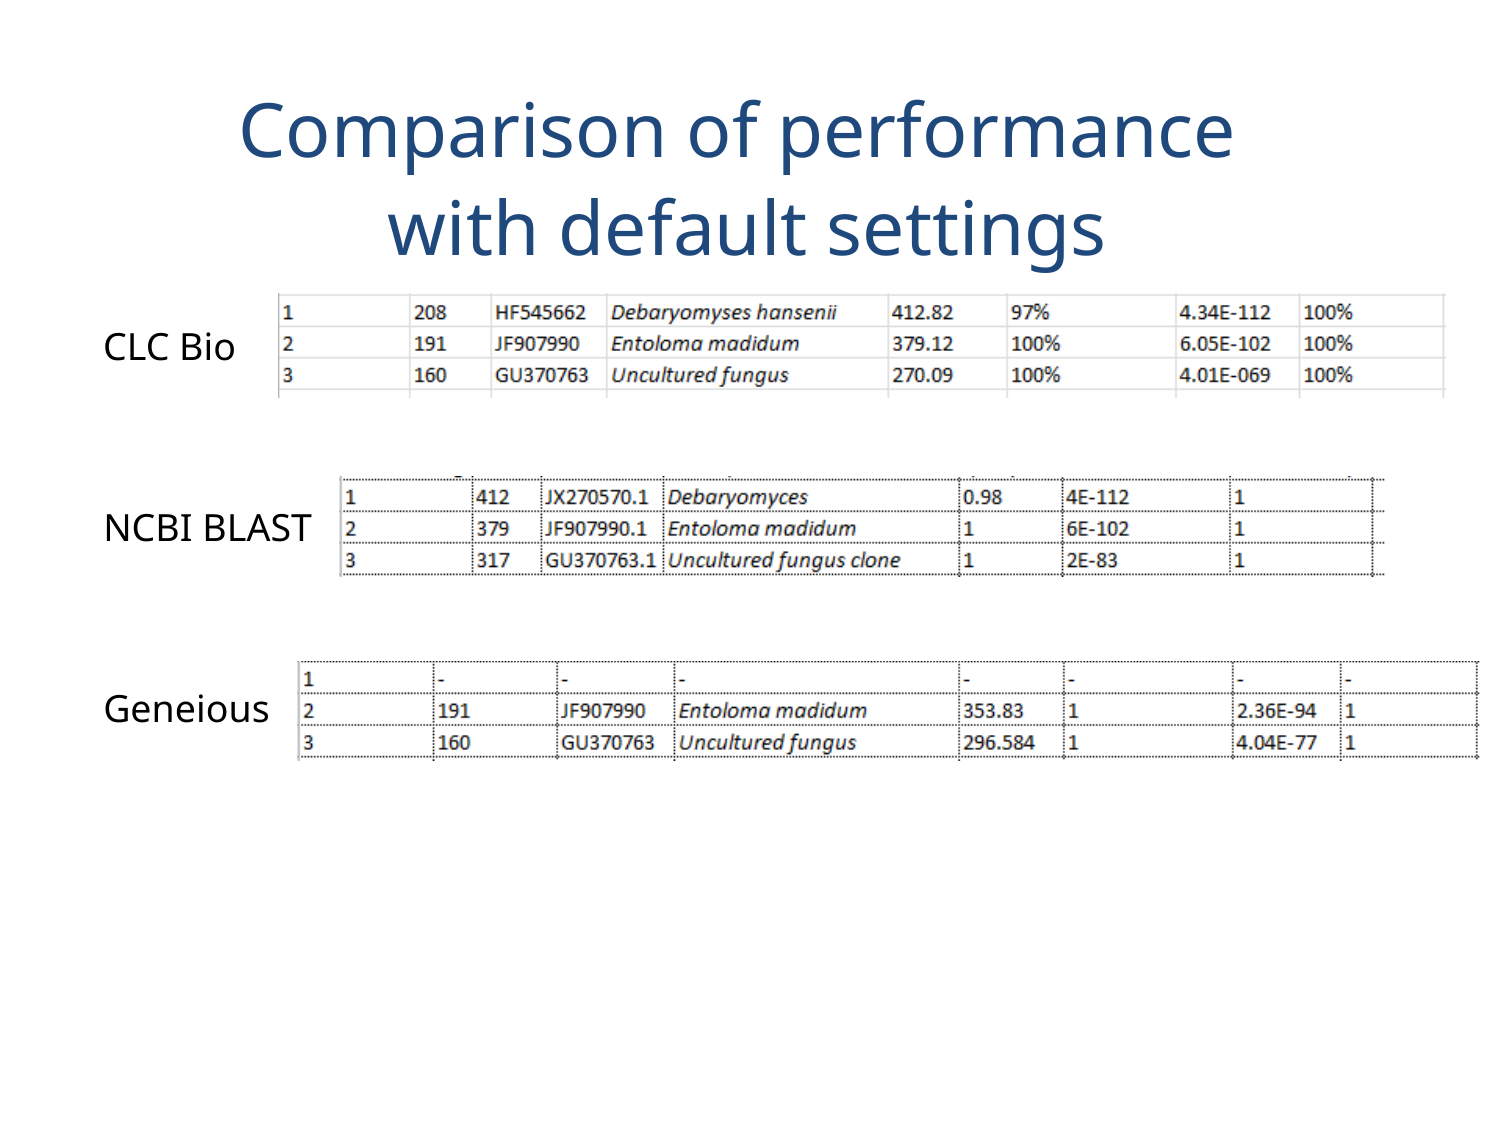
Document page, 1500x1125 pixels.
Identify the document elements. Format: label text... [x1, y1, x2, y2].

text_box Geneious [88, 677, 292, 738]
text_box NCBI BLAST [88, 496, 334, 557]
picture [278, 293, 1447, 399]
picture [297, 661, 1481, 761]
text_box CLC Bio [88, 315, 273, 376]
picture [339, 476, 1386, 577]
text_box Comparison of performance with default settings [144, 74, 1350, 315]
